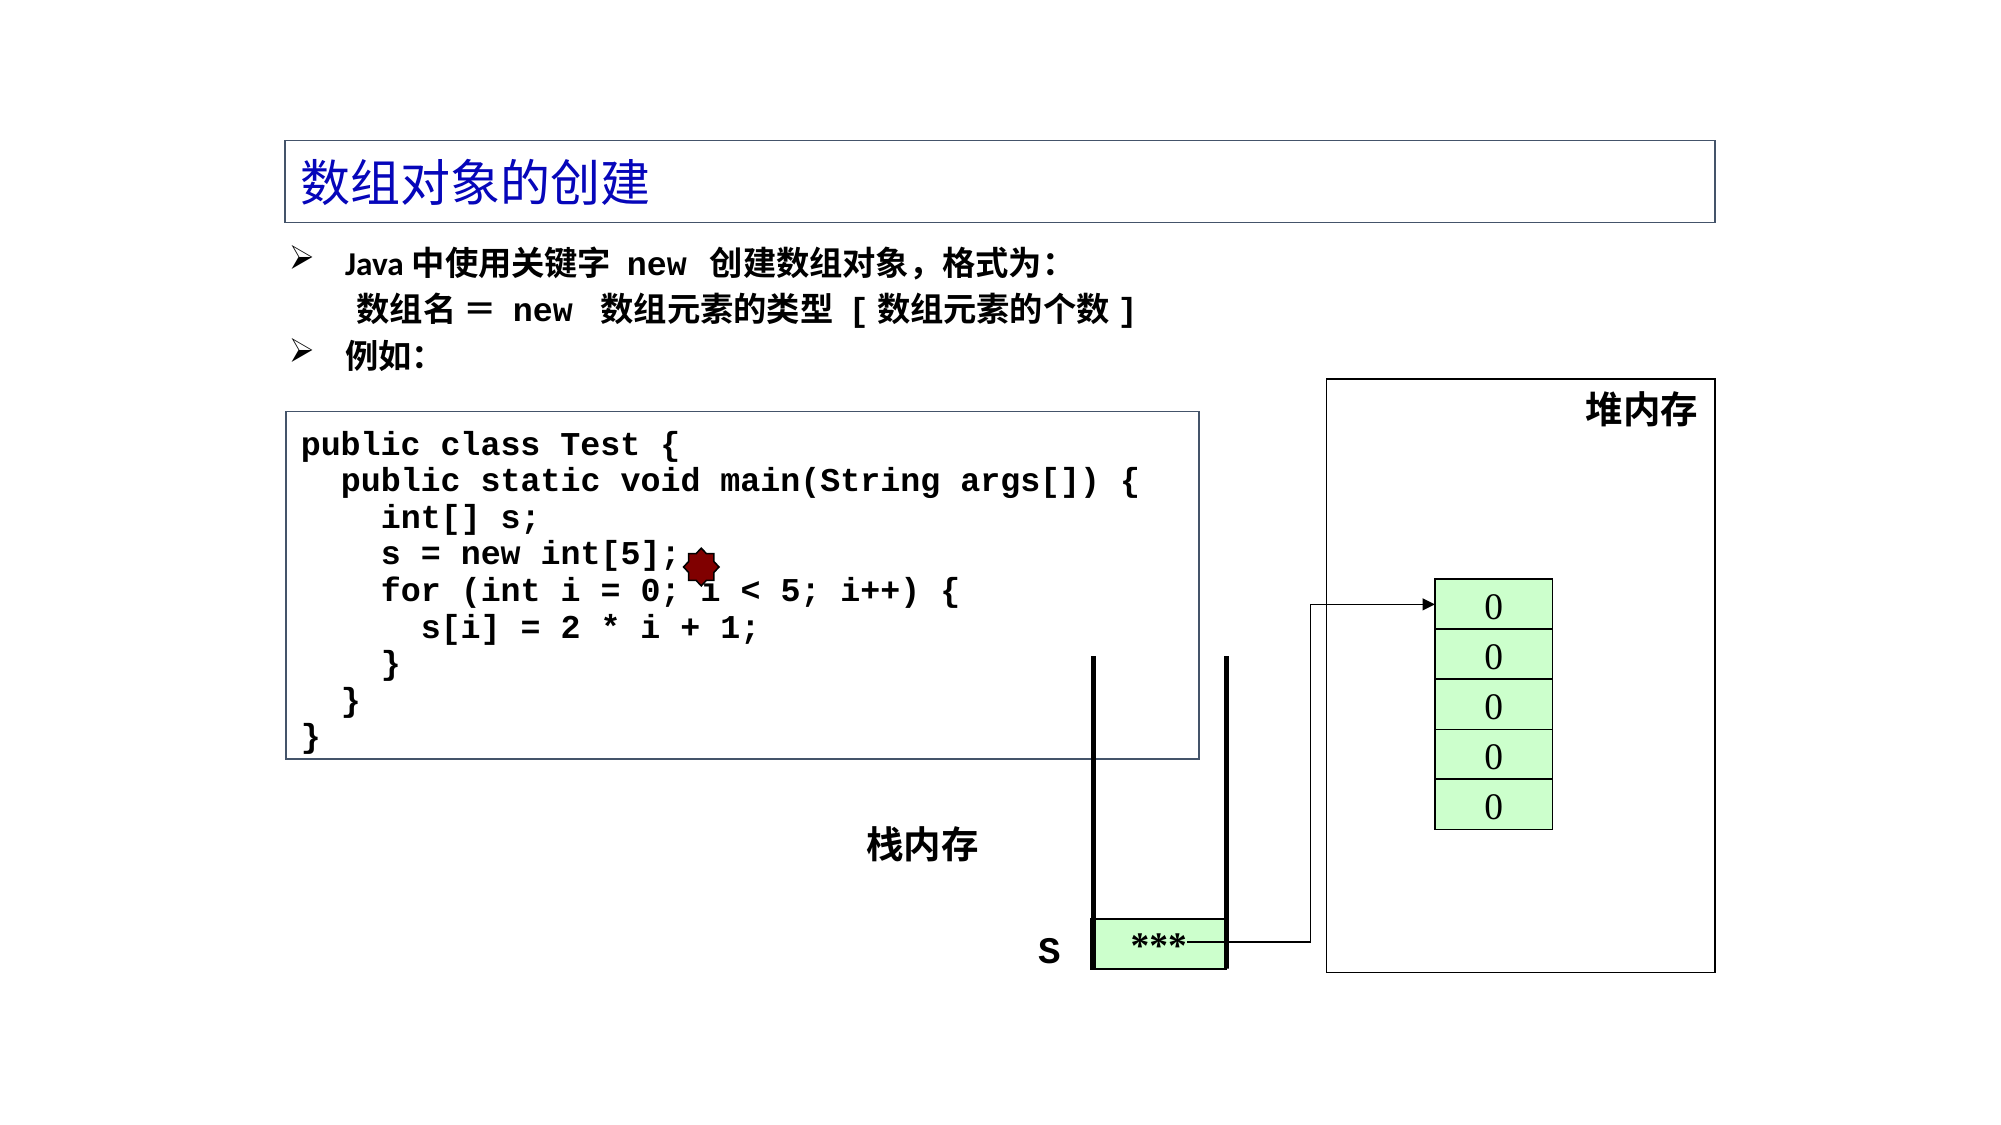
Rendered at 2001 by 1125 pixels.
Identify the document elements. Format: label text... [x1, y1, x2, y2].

text_box 0 [1435, 629, 1553, 679]
text_box 数组对象的创建 [285, 140, 1715, 223]
text_box public class Test { public static void main(String args[]) { int[] s; s = new int[5]; for (int i = 0; i < 5; i++) { s[i] = 2 * i + 1; } } } [286, 411, 1199, 760]
text_box S [1023, 918, 1078, 979]
text_box 栈内存 [837, 813, 1008, 873]
text_box [1326, 379, 1715, 973]
text_box 0 [1435, 679, 1553, 730]
text_box Java中使用关键字 new 创建数组对象，格式为： 数组名 ＝ new 数组元素的类型 [数组元素的个数] 例如： [274, 234, 1177, 390]
text_box 0 [1435, 730, 1553, 779]
text_box 0 [1434, 579, 1553, 629]
text_box 堆内存 [1556, 379, 1727, 439]
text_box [1186, 604, 1435, 942]
text_box 0 [1435, 779, 1553, 830]
text_box [683, 548, 719, 586]
text_box *** [1094, 918, 1226, 969]
